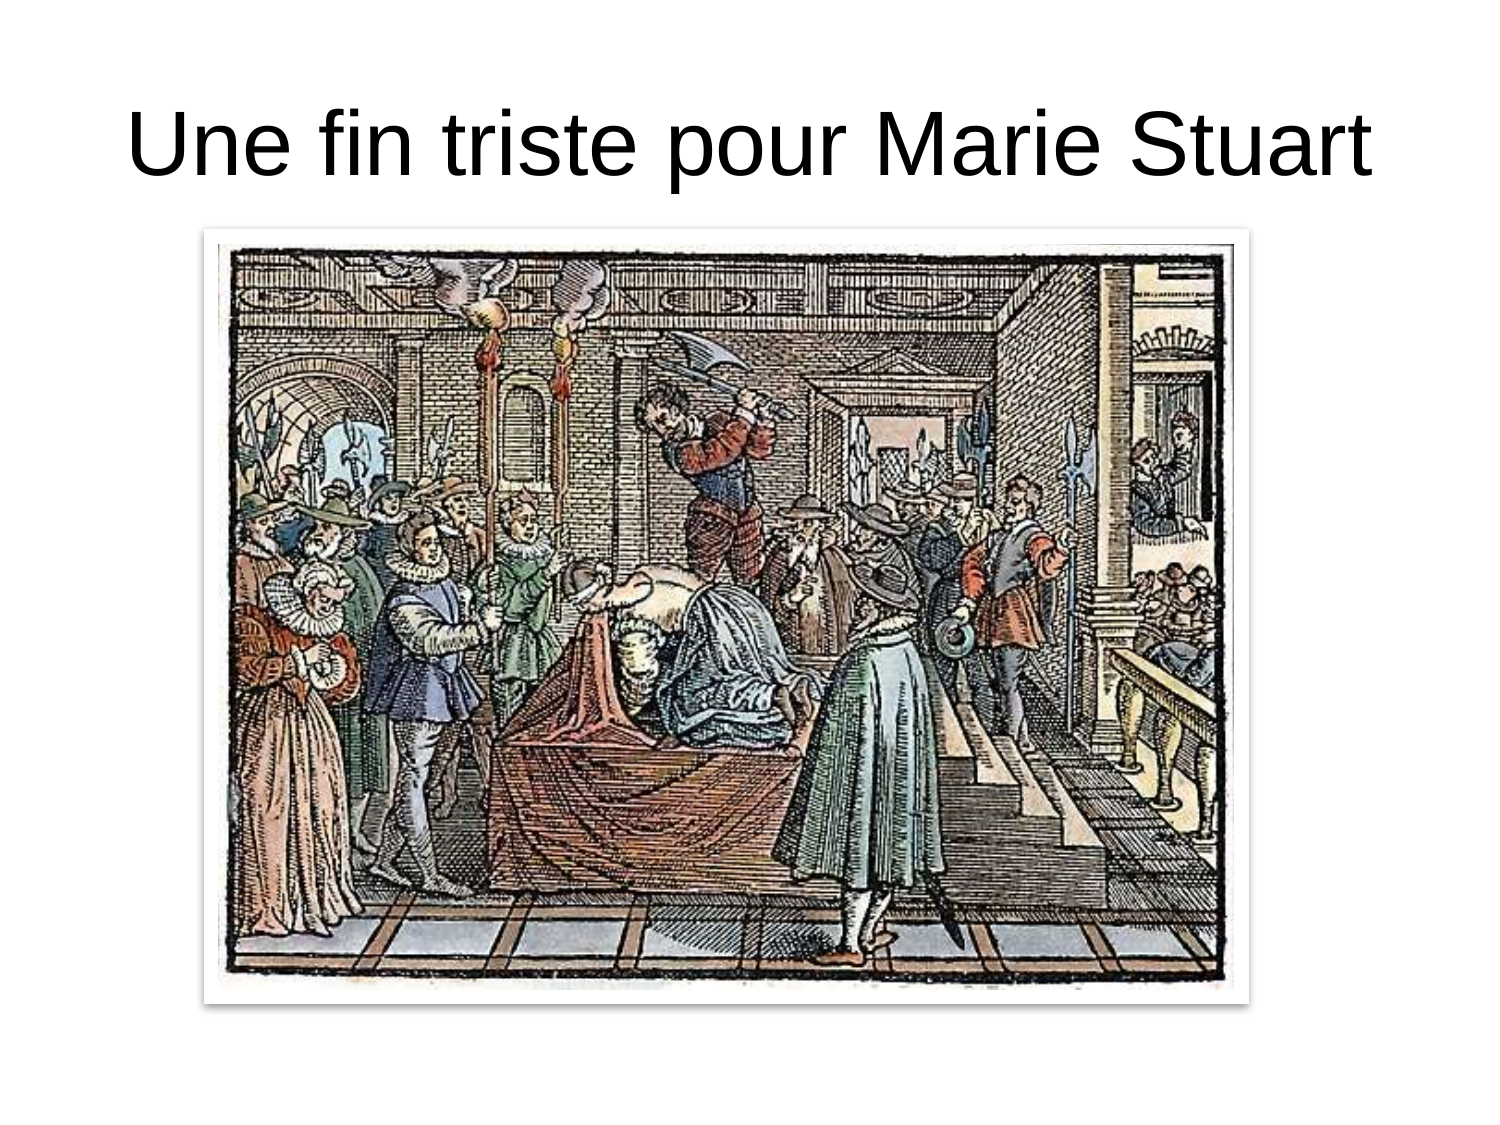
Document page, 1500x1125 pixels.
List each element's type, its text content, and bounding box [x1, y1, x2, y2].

picture [218, 243, 1235, 990]
title Une fin triste pour Marie Stuart [74, 44, 1426, 233]
